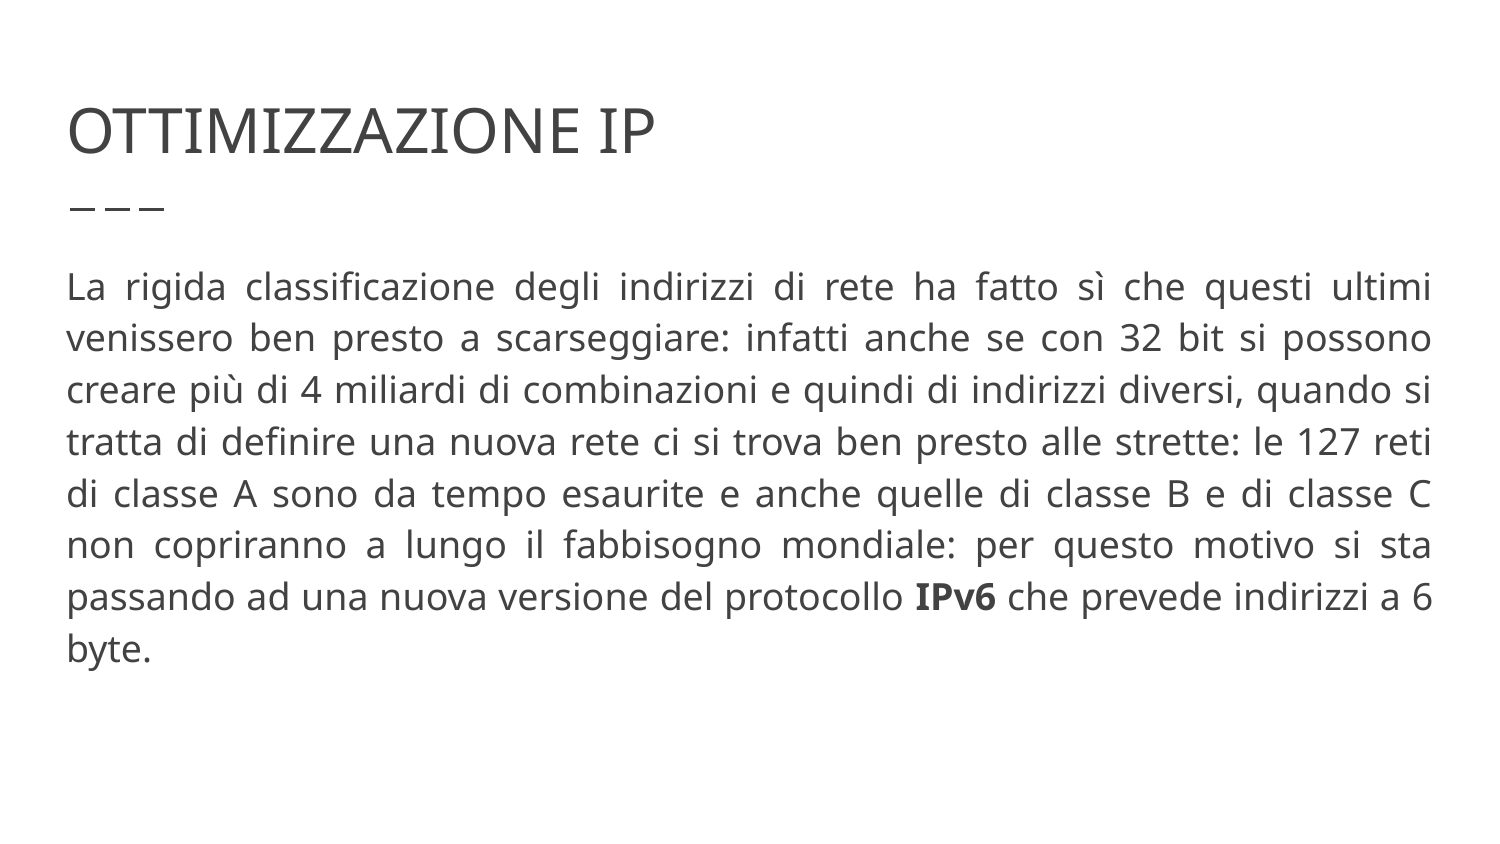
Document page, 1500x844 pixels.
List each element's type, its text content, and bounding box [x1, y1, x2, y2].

list La rigida classificazione degli indirizzi di rete ha fatto sì che questi ultimi venissero ben presto a scarseggiare: infatti anche se con 32 bit si possono creare più di 4 miliardi di combinazioni e quindi di indirizzi diversi, quando si tratta di definire una nuova rete ci si trova ben presto alle strette: le 127 reti di classe A sono da tempo esaurite e anche quelle di classe B e di classe C non copriranno a lungo il fabbisogno mondiale: per questo motivo si sta passando ad una nuova versione del protocollo IPv6 che prevede indirizzi a 6 byte. [51, 240, 1449, 844]
title OTTIMIZZAZIONE IP [51, 61, 1449, 182]
